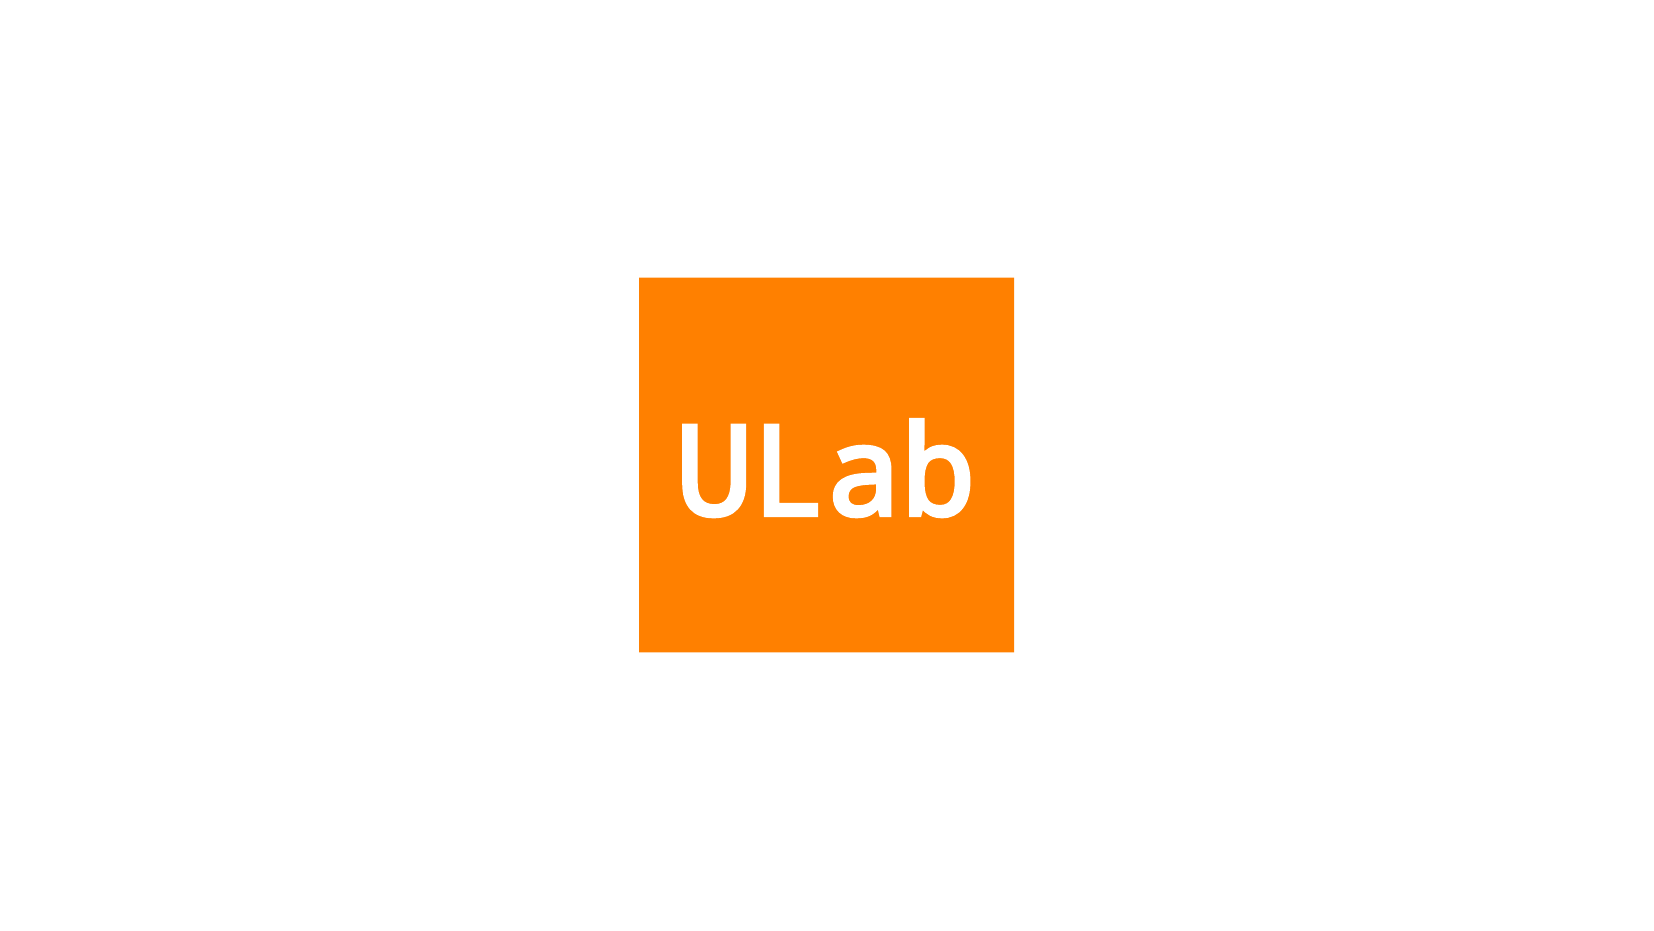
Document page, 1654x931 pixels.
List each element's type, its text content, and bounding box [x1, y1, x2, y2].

text_box ULab [639, 277, 1015, 653]
